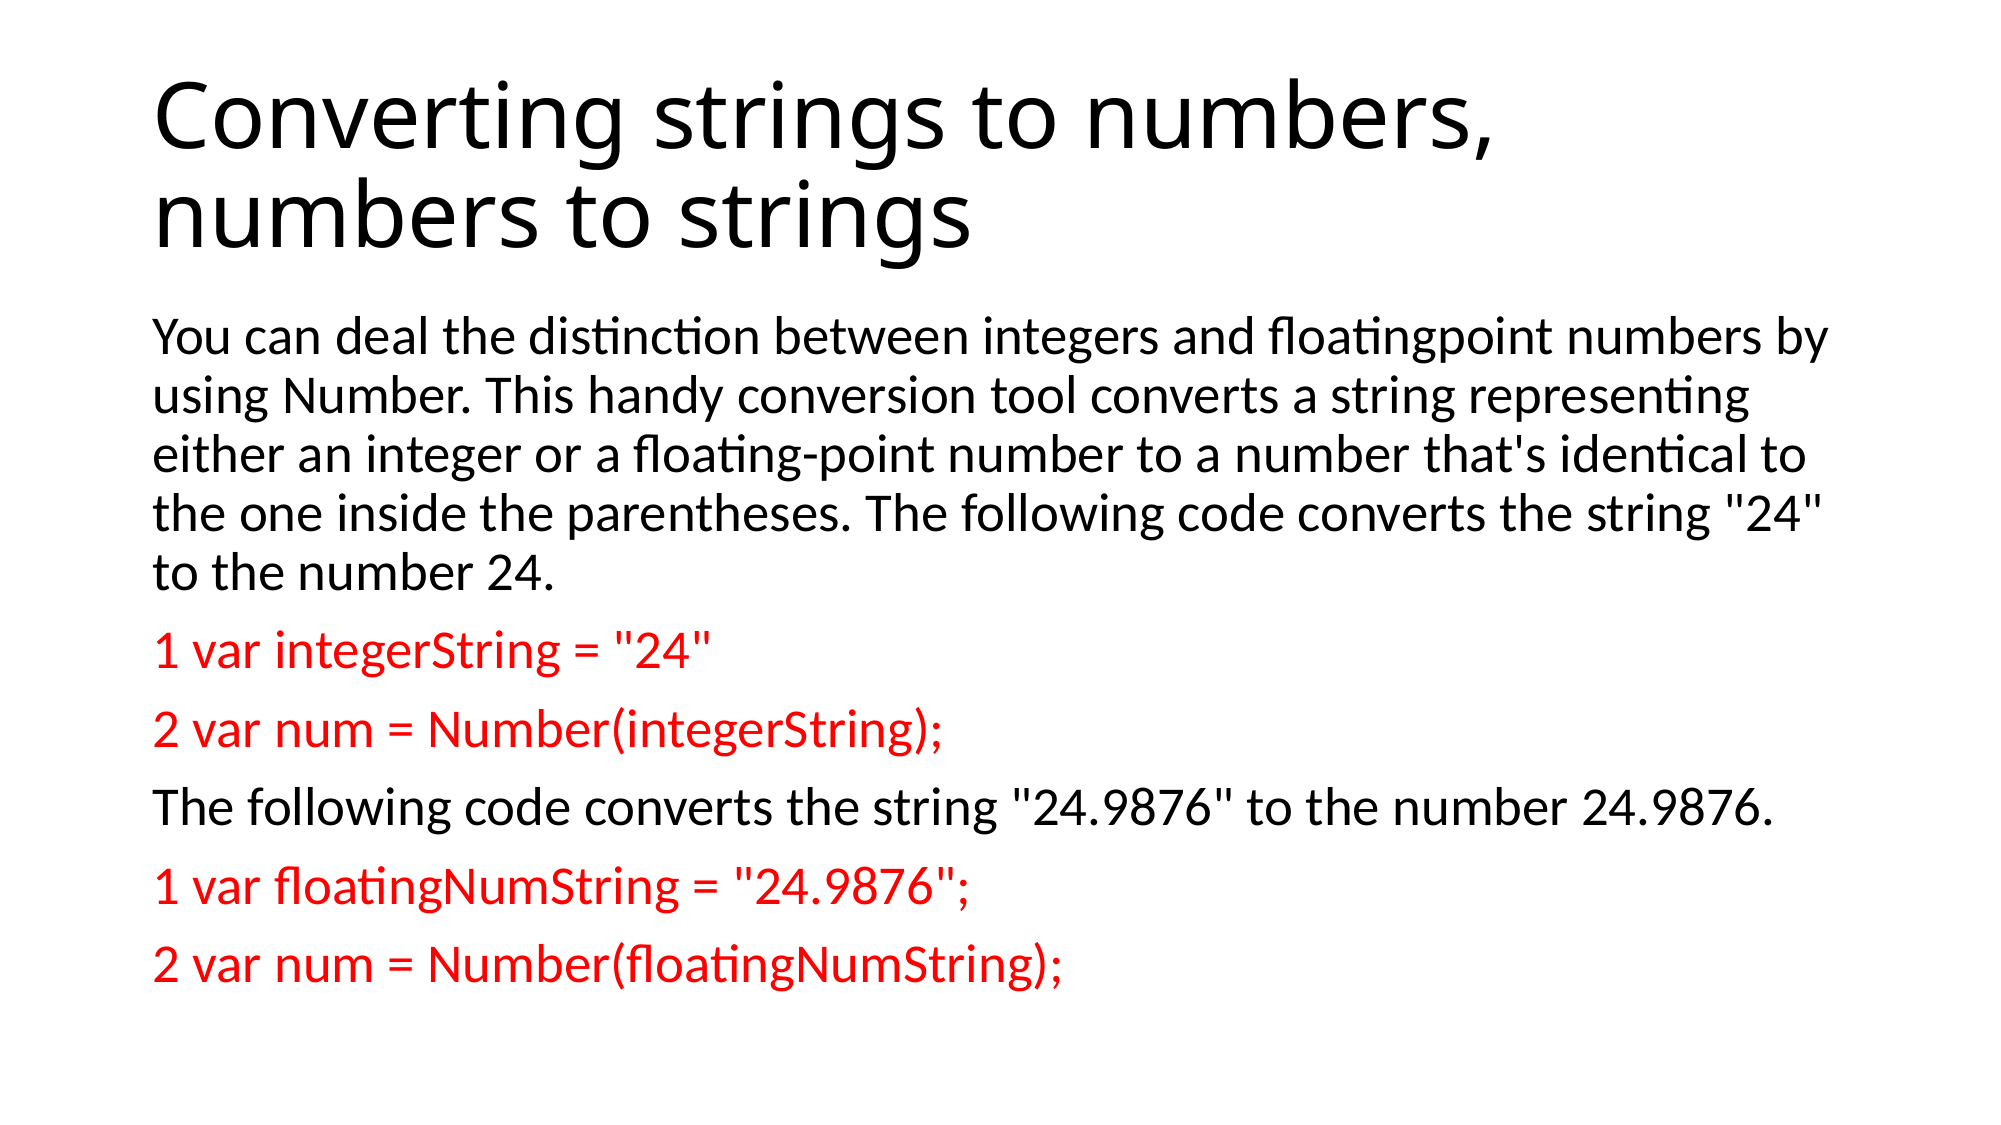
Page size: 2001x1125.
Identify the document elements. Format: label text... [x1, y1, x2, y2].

list You can deal the distinction between integers and floatingpoint numbers by using Number. This handy conversion tool converts a string representing either an integer or a floating-point number to a number that's identical to the one inside the parentheses. The following code converts the string "24" to the number 24. 1 var integerString = "24" 2 var num = Number(integerString); The following code converts the string "24.9876" to the number 24.9876. 1 var floatingNumString = "24.9876"; 2 var num = Number(floatingNumString); [137, 299, 1863, 1014]
title Converting strings to numbers, numbers to strings [137, 59, 1863, 278]
